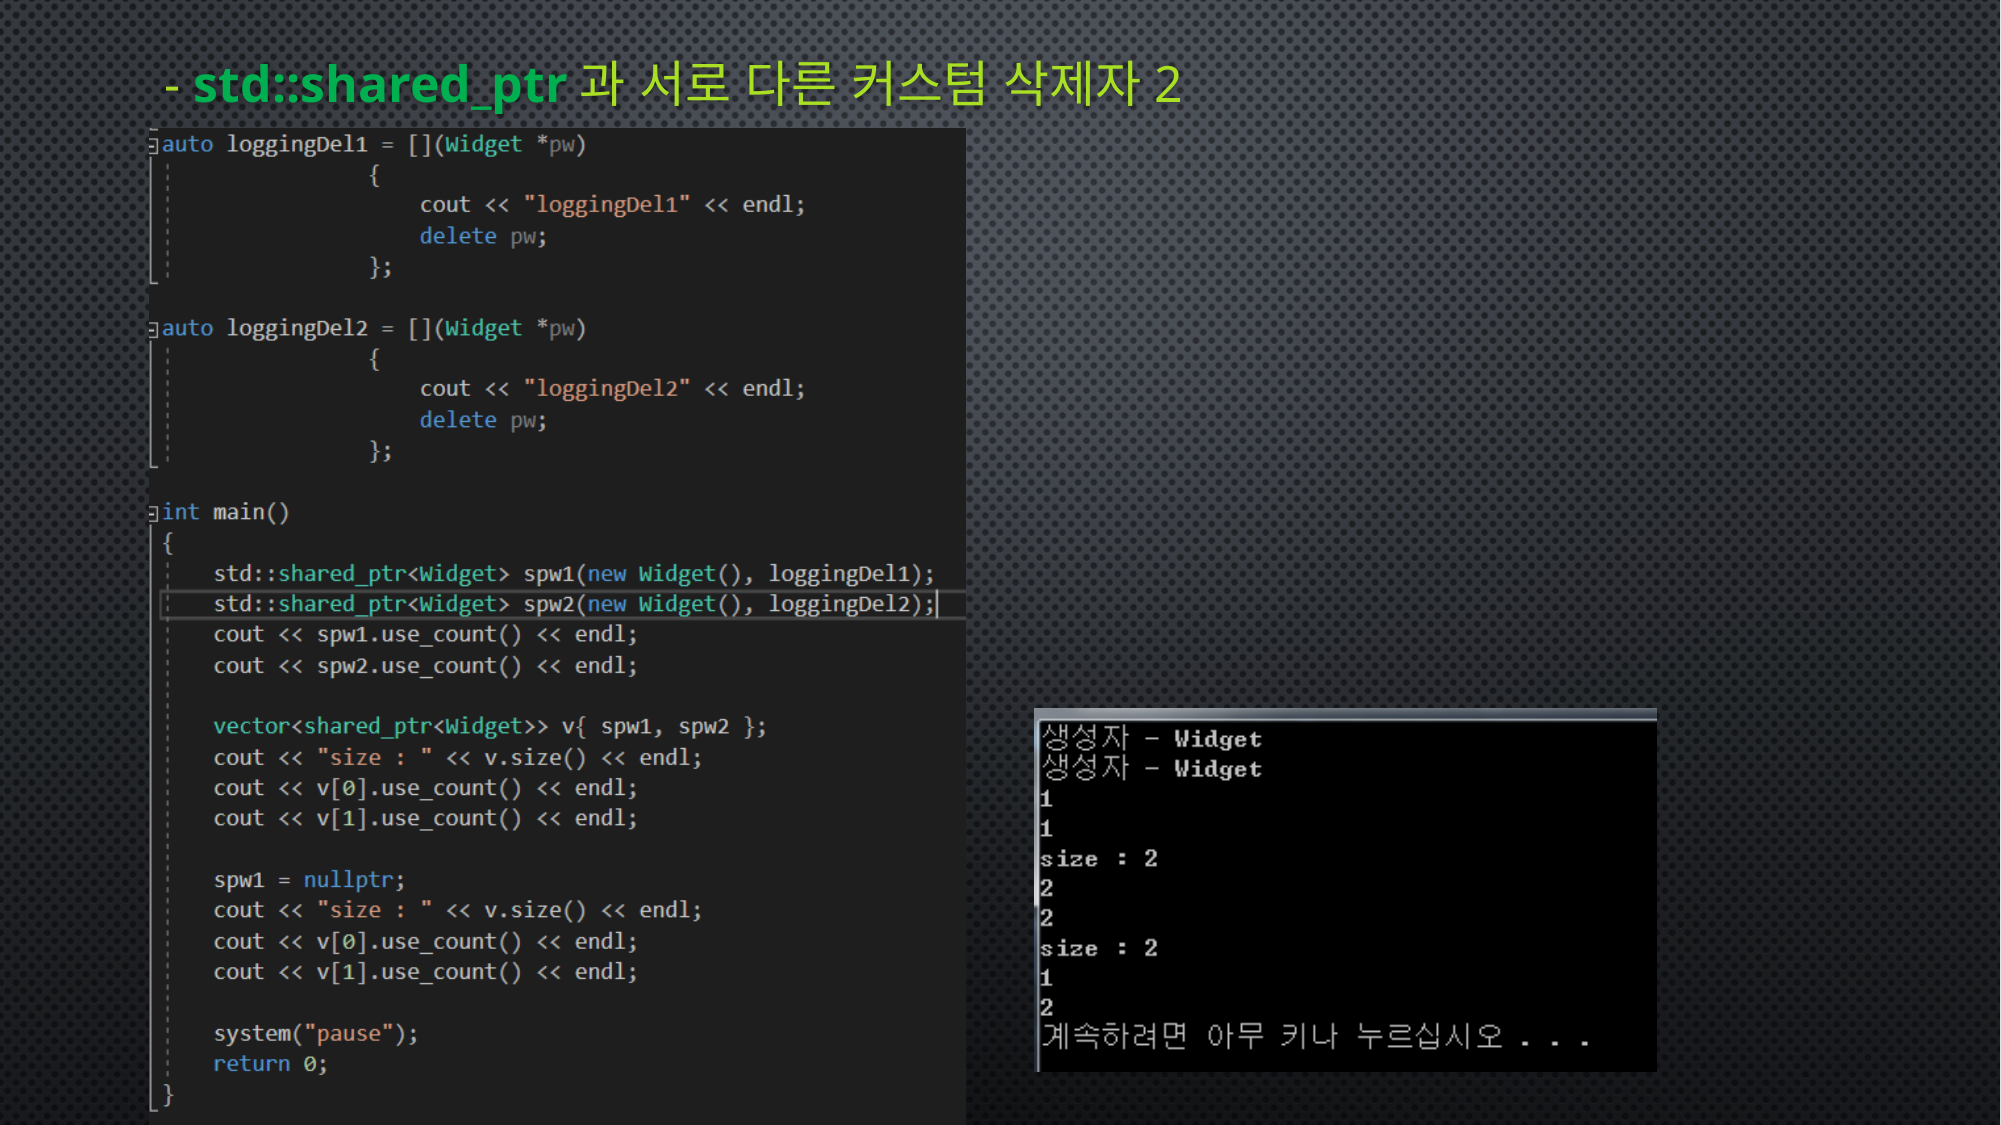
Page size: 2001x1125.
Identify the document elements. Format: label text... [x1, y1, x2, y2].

title - std::shared_ptr과 서로 다른 커스텀 삭제자2 [149, 18, 1775, 147]
picture [149, 128, 966, 1125]
picture [1034, 708, 1658, 1072]
